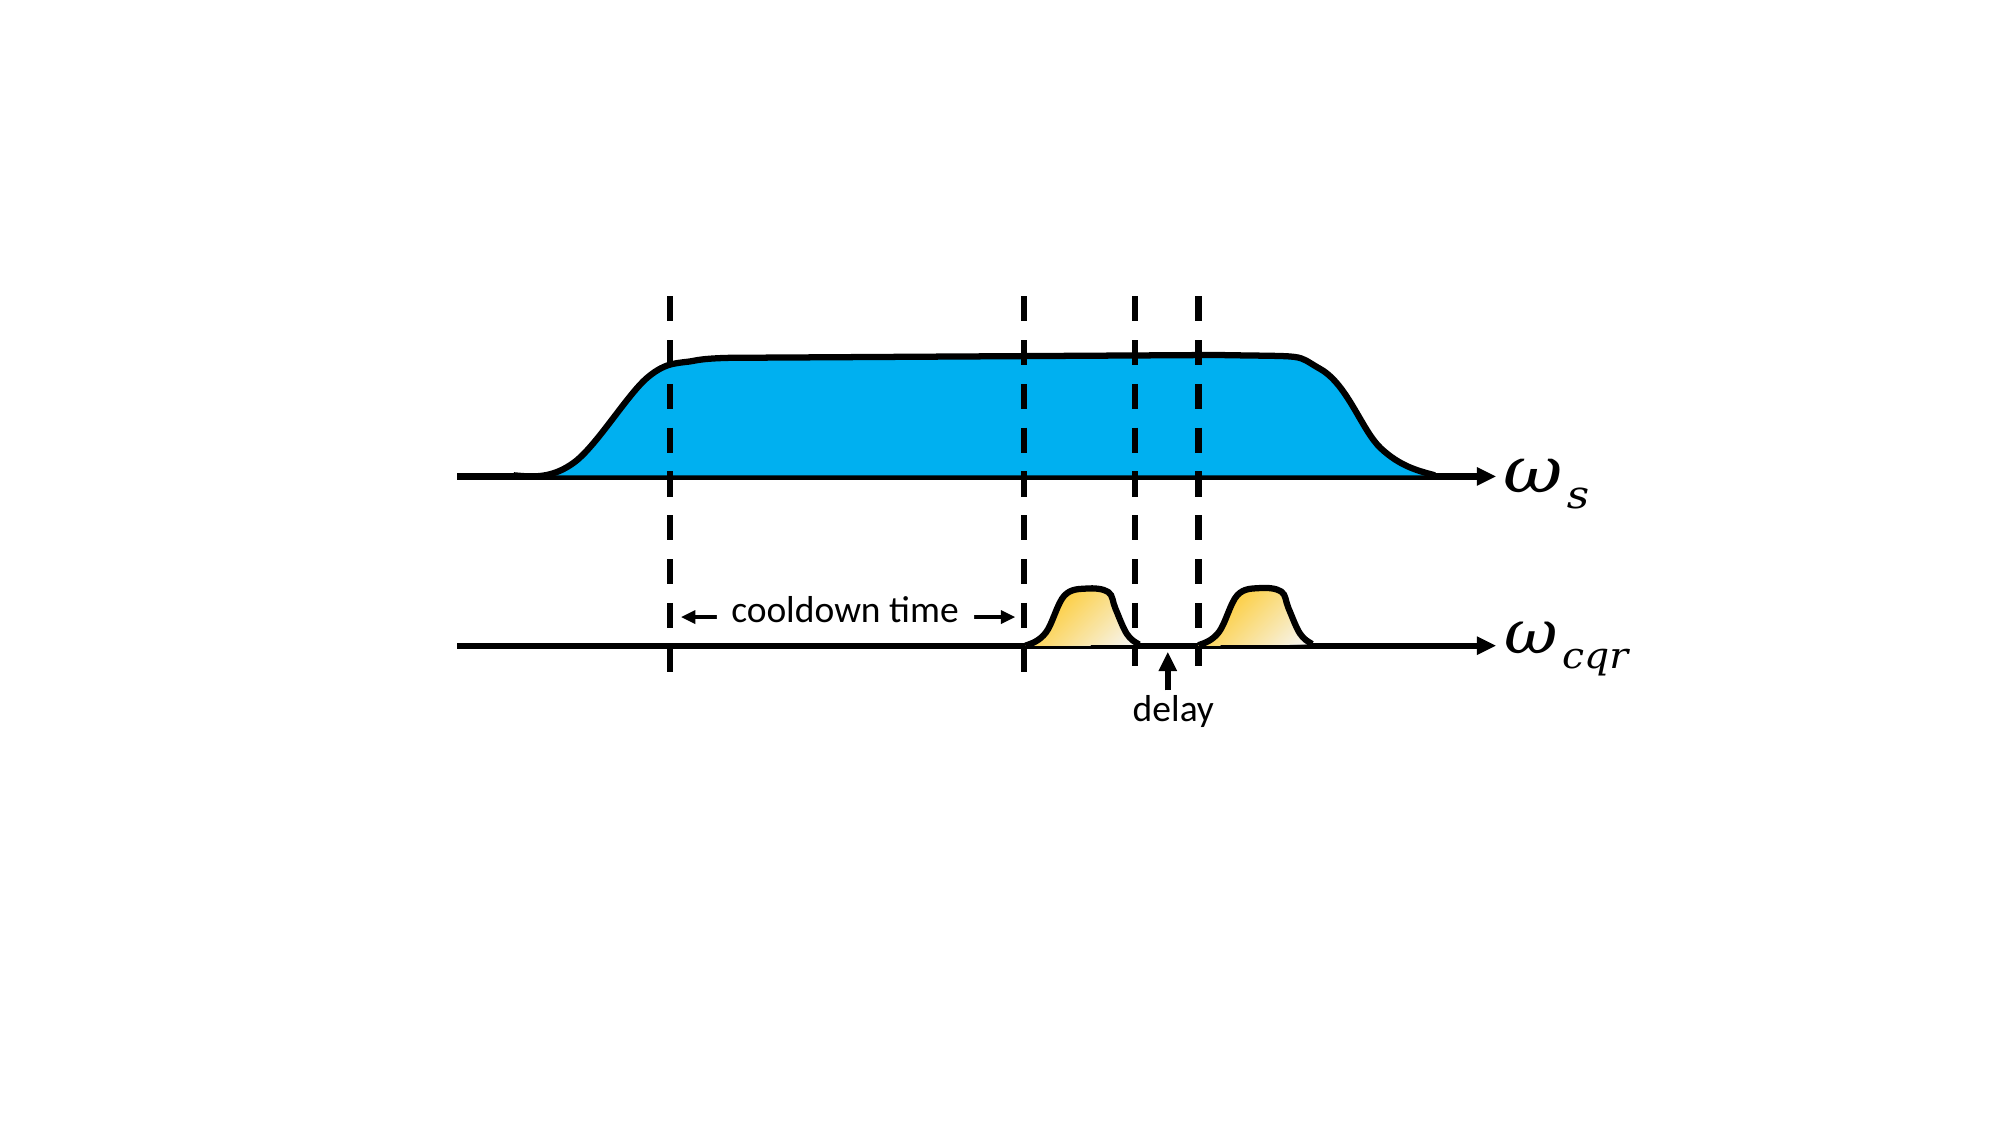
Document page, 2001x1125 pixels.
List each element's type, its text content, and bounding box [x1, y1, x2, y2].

text_box [671, 355, 1023, 476]
text_box [1024, 354, 1135, 476]
text_box delay [1117, 676, 1229, 736]
text_box [513, 364, 669, 476]
text_box cooldown time [716, 618, 975, 638]
text_box [1199, 353, 1436, 476]
text_box cooldown time [716, 577, 975, 616]
text_box [1199, 586, 1313, 645]
text_box [1136, 354, 1198, 476]
text_box [1025, 587, 1135, 645]
